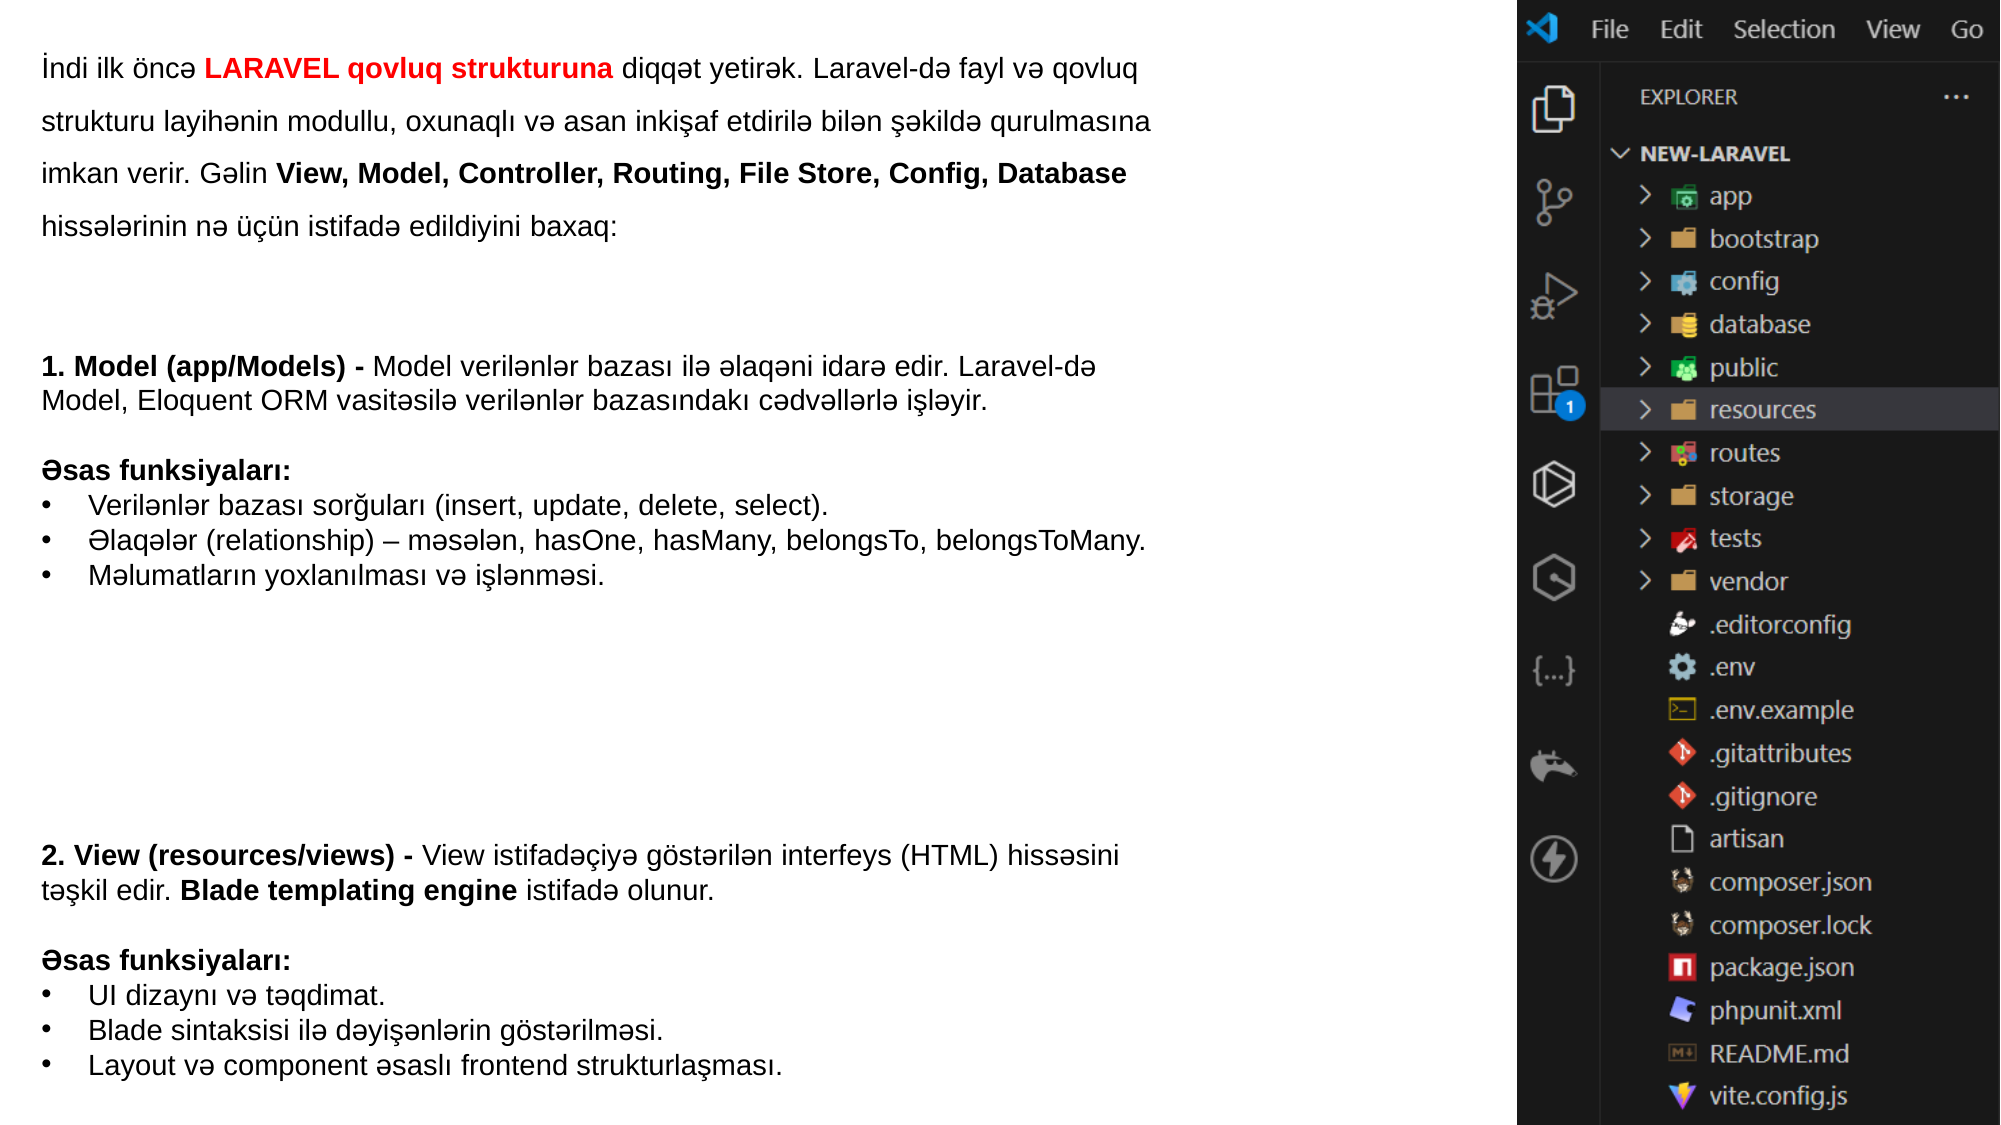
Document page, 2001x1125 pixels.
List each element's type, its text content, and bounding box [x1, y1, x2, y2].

text_box İndi ilk öncə LARAVEL qovluq strukturuna diqqət yetirək. Laravel-də fayl və qovluq strukturu layihənin modullu, oxunaqlı və asan inkişaf etdirilə bilən şəkildə qurulmasına imkan verir. Gəlin View, Model, Controller, Routing, File Store, Config, Database hissələrinin nə üçün istifadə edildiyini baxaq: 1. Model (app/Models) - Model verilənlər bazası ilə əlaqəni idarə edir. Laravel-də Model, Eloquent ORM vasitəsilə verilənlər bazasındakı cədvəllərlə işləyir. Əsas funksiyaları: Verilənlər bazası sorğuları (insert, update, delete, select). Əlaqələr (relationship) – məsələn, hasOne, hasMany, belongsTo, belongsToMany. Məlumatların yoxlanılması və işlənməsi. 2. View (resources/views) - View istifadəçiyə göstərilən interfeys (HTML) hissəsini təşkil edir. Blade templating engine istifadə olunur. Əsas funksiyaları: UI dizaynı və təqdimat. Blade sintaksisi ilə dəyişənlərin göstərilməsi. Layout və component əsaslı frontend strukturlaşması. [26, 24, 1205, 1089]
picture [1517, 0, 2000, 1125]
